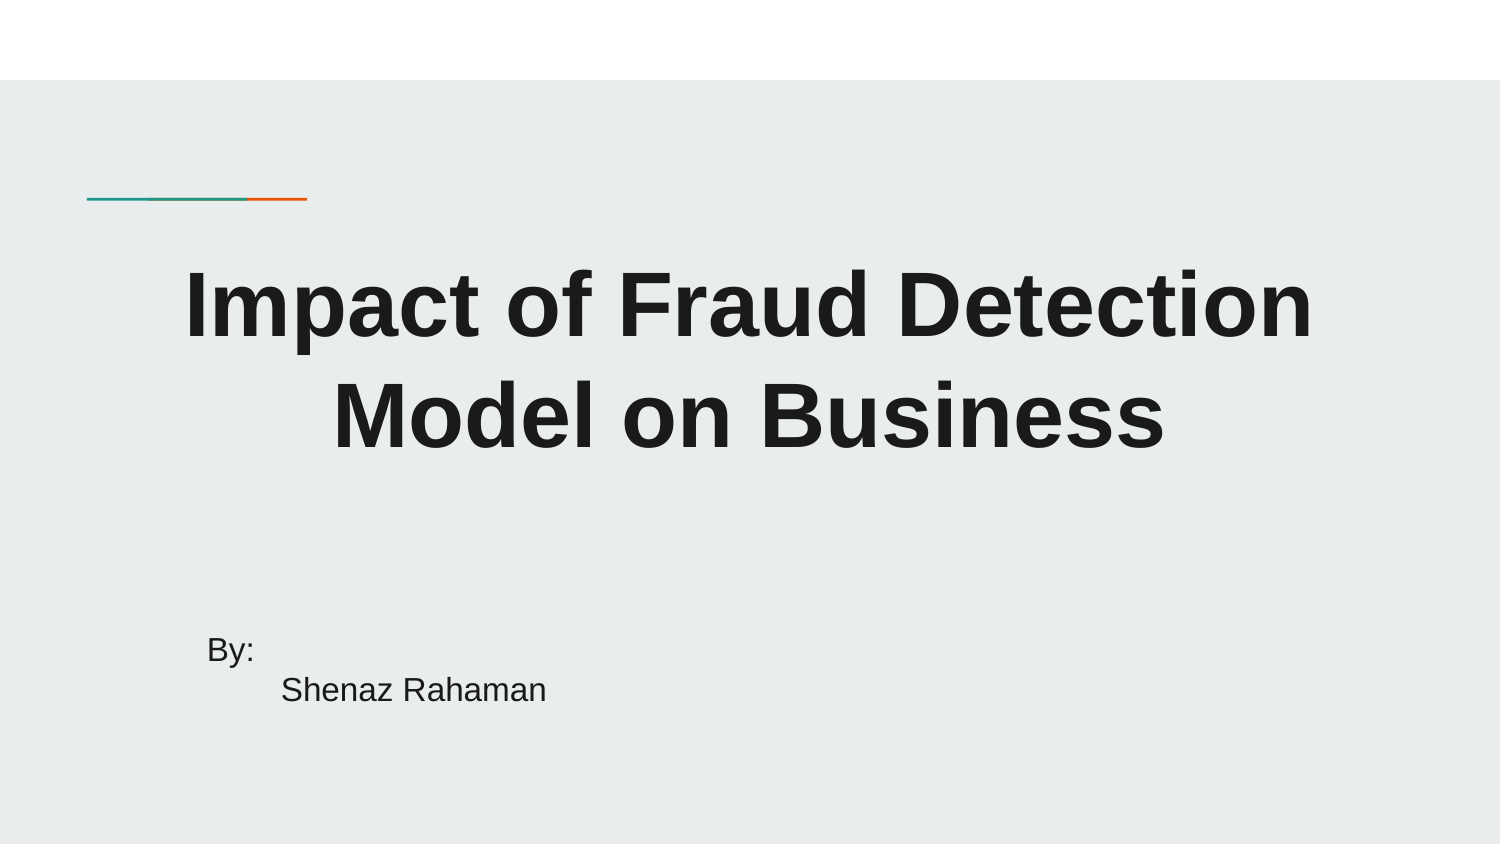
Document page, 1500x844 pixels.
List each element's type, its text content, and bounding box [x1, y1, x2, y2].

title Impact of Fraud Detection Model on Business [119, 230, 1381, 504]
subtitle By: Shenaz Rahaman [191, 613, 575, 739]
